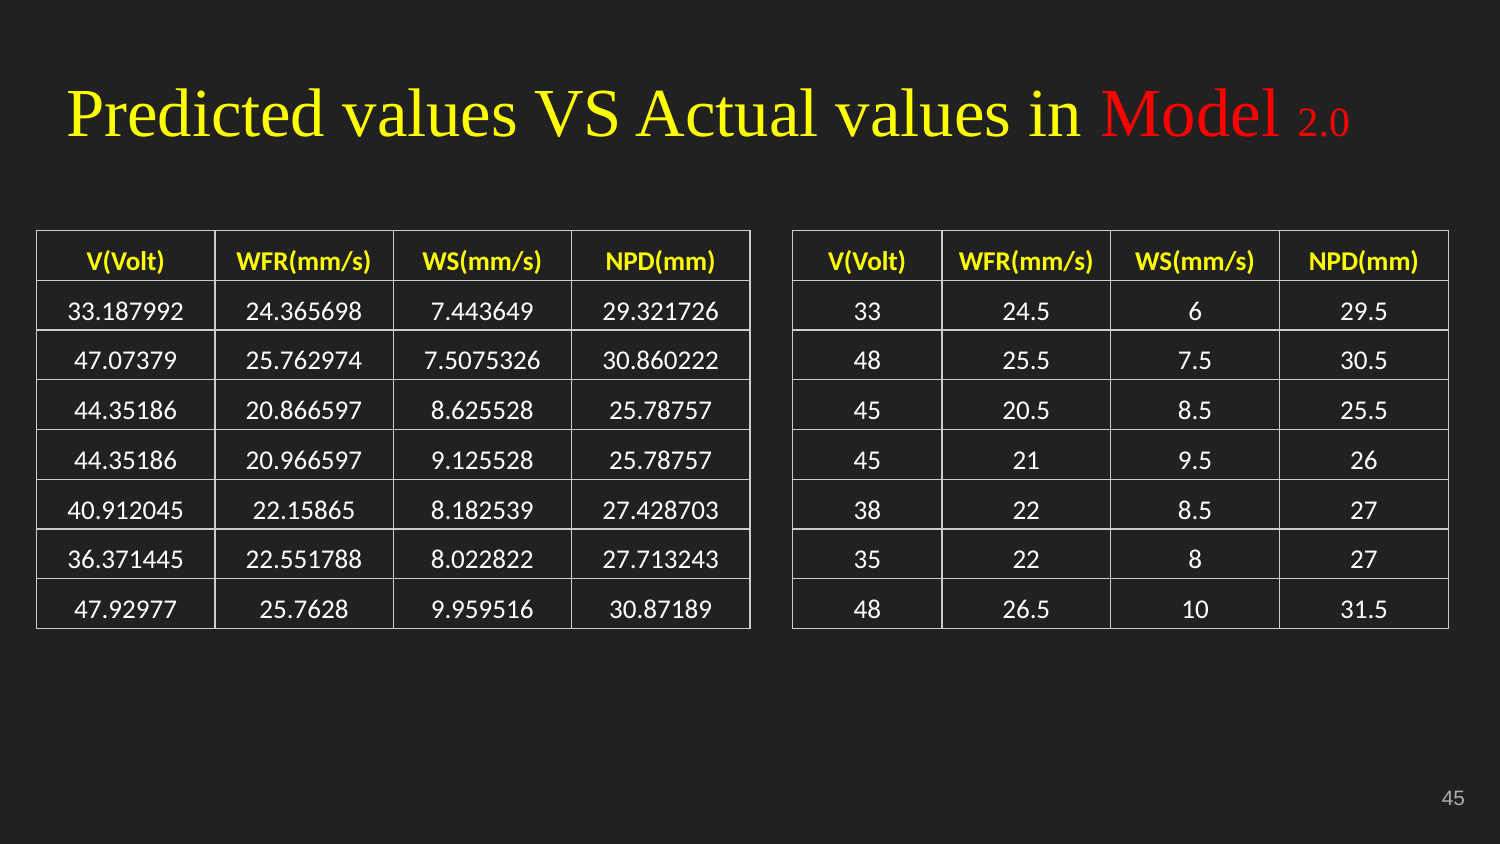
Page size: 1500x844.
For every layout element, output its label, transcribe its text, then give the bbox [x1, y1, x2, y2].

table_cell 20.866597 [216, 380, 393, 429]
table_cell 47.92977 [37, 579, 214, 628]
table_cell 30.87189 [572, 579, 749, 628]
table_cell 25.5 [943, 331, 1110, 379]
table_cell 45 [793, 380, 941, 429]
table_cell 7.443649 [394, 281, 571, 329]
table_cell 47.07379 [37, 331, 214, 379]
table_cell 21 [943, 430, 1110, 479]
table_cell 48 [793, 331, 941, 379]
table_cell 25.78757 [572, 380, 749, 429]
table_cell 9.5 [1111, 430, 1279, 479]
table_cell 35 [793, 530, 941, 578]
table_cell 24.365698 [216, 281, 393, 329]
table_cell 22 [943, 530, 1110, 578]
table_cell 45 [793, 430, 941, 479]
table_cell 31.5 [1280, 579, 1448, 628]
table_cell 40.912045 [37, 480, 214, 528]
table_cell 8.022822 [394, 530, 571, 578]
table_header WS(mm/s) [1111, 231, 1279, 280]
table_cell 10 [1111, 579, 1279, 628]
table_cell 27 [1280, 530, 1448, 578]
table_cell 7.5 [1111, 331, 1279, 379]
table_header WFR(mm/s) [216, 231, 393, 280]
table_cell 8.182539 [394, 480, 571, 528]
table_cell 8.625528 [394, 380, 571, 429]
table_cell 26.5 [943, 579, 1110, 628]
table_cell 29.321726 [572, 281, 749, 329]
table_cell 29.5 [1280, 281, 1448, 329]
table_cell 25.762974 [216, 331, 393, 379]
table_cell 44.35186 [37, 380, 214, 429]
table_cell 20.966597 [216, 430, 393, 479]
table_cell 33.187992 [37, 281, 214, 329]
table_cell 33 [793, 281, 941, 329]
table_cell 25.7628 [216, 579, 393, 628]
table_cell 27.428703 [572, 480, 749, 528]
table_header NPD(mm) [1280, 231, 1448, 280]
table_header NPD(mm) [572, 231, 749, 280]
table_header V(Volt) [793, 231, 941, 280]
table_cell 26 [1280, 430, 1448, 479]
table_cell 8.5 [1111, 480, 1279, 528]
table_cell 48 [793, 579, 941, 628]
table_cell 24.5 [943, 281, 1110, 329]
table_cell 30.5 [1280, 331, 1448, 379]
table_cell 27.713243 [572, 530, 749, 578]
table_cell 7.5075326 [394, 331, 571, 379]
table_cell 8.5 [1111, 380, 1279, 429]
table_cell 6 [1111, 281, 1279, 329]
table_header WFR(mm/s) [943, 231, 1110, 280]
table_cell 8 [1111, 530, 1279, 578]
table_cell 22 [943, 480, 1110, 528]
table_cell 25.78757 [572, 430, 749, 479]
table_cell 30.860222 [572, 331, 749, 379]
table_cell 27 [1280, 480, 1448, 528]
table_header WS(mm/s) [394, 231, 571, 280]
slide_number ‹#› [1389, 764, 1480, 830]
table_cell 20.5 [943, 380, 1110, 429]
title Predicted values VS Actual values in Model 2.0 [51, 52, 1449, 147]
table_cell 36.371445 [37, 530, 214, 578]
table_cell 22.551788 [216, 530, 393, 578]
table_cell 44.35186 [37, 430, 214, 479]
table_cell 22.15865 [216, 480, 393, 528]
table_cell 25.5 [1280, 380, 1448, 429]
table_cell 9.125528 [394, 430, 571, 479]
table_header V(Volt) [37, 231, 214, 280]
table_cell 9.959516 [394, 579, 571, 628]
table_cell 38 [793, 480, 941, 528]
